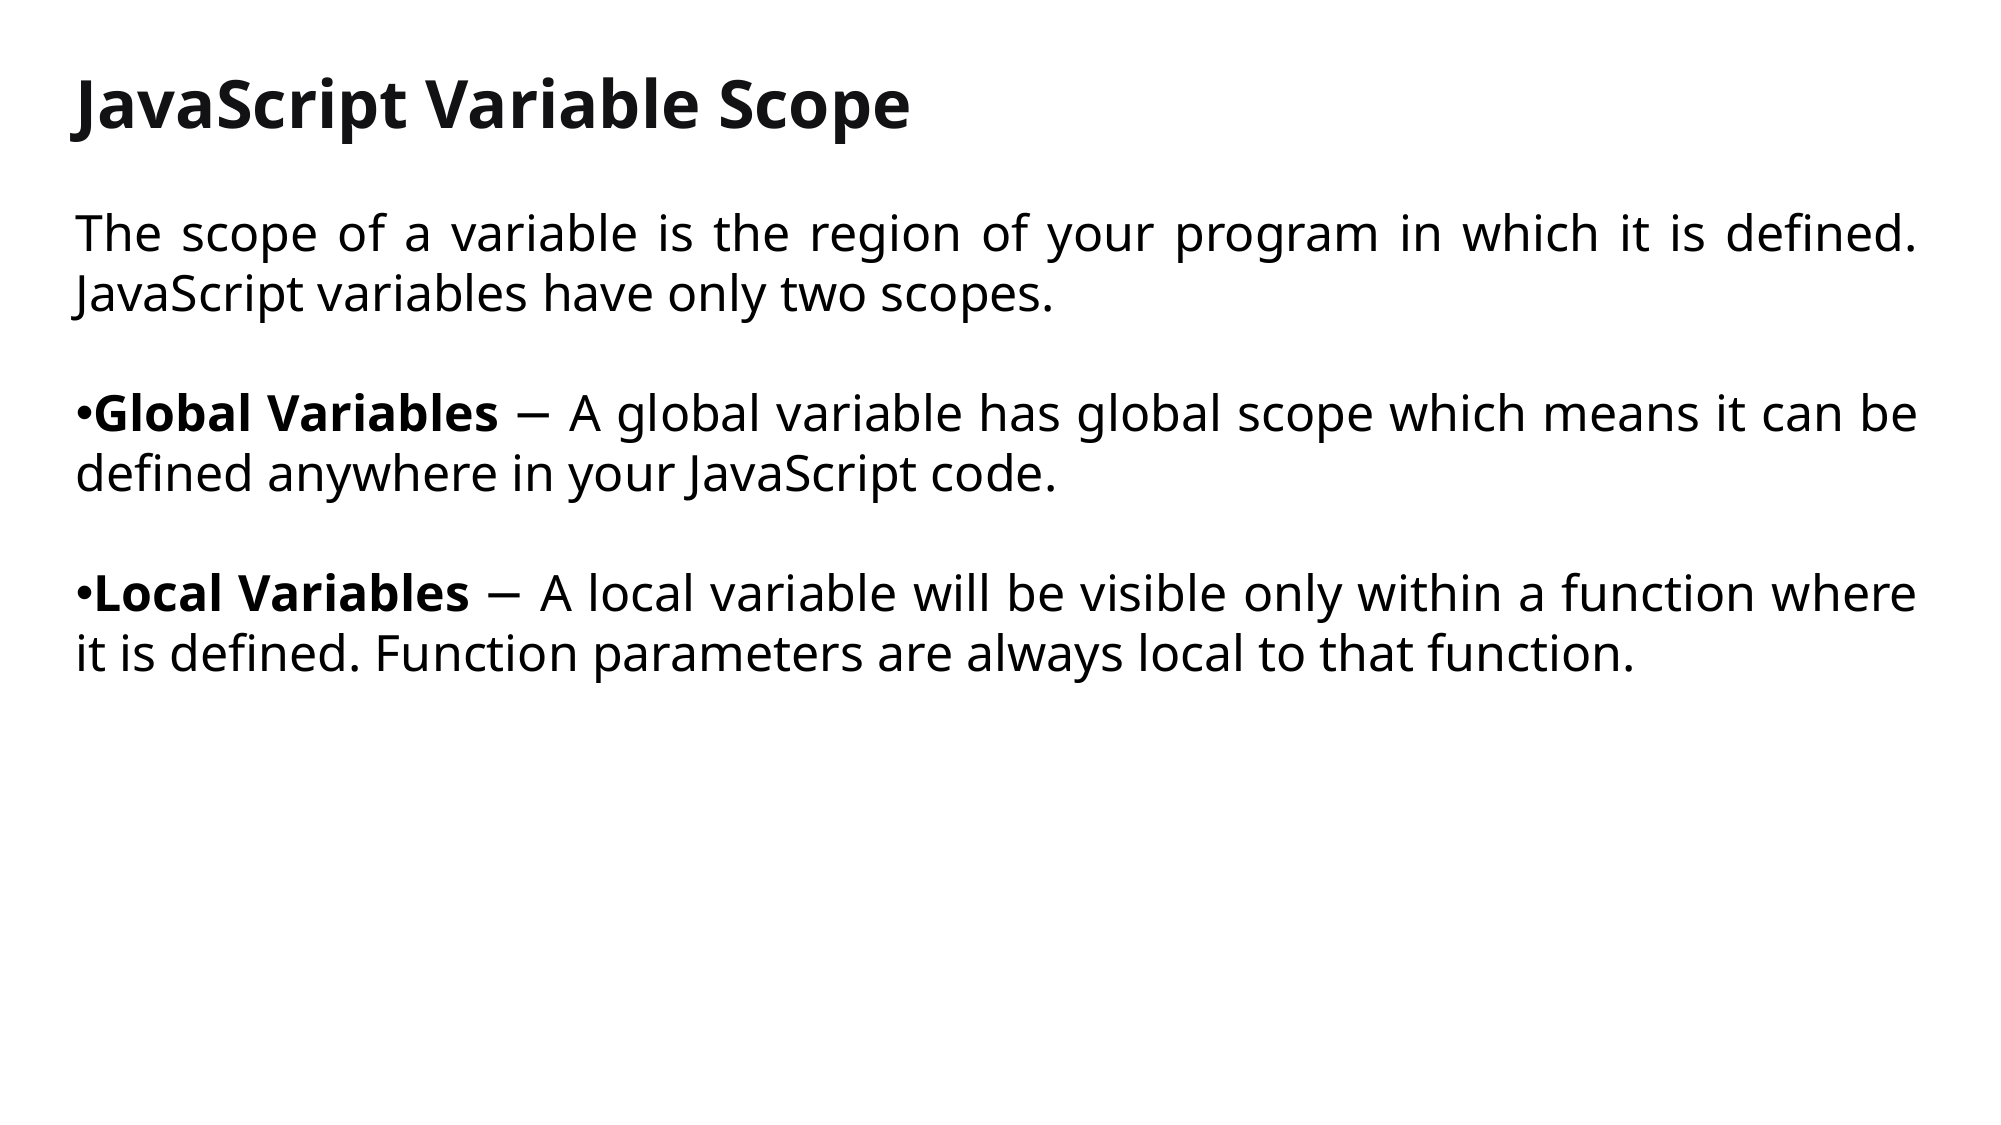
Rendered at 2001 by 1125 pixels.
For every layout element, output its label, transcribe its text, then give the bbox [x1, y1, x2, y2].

text_box JavaScript Variable Scope The scope of a variable is the region of your program in which it is defined. JavaScript variables have only two scopes. Global Variables − A global variable has global scope which means it can be defined anywhere in your JavaScript code. Local Variables − A local variable will be visible only within a function where it is defined. Function parameters are always local to that function. [61, 54, 1935, 690]
